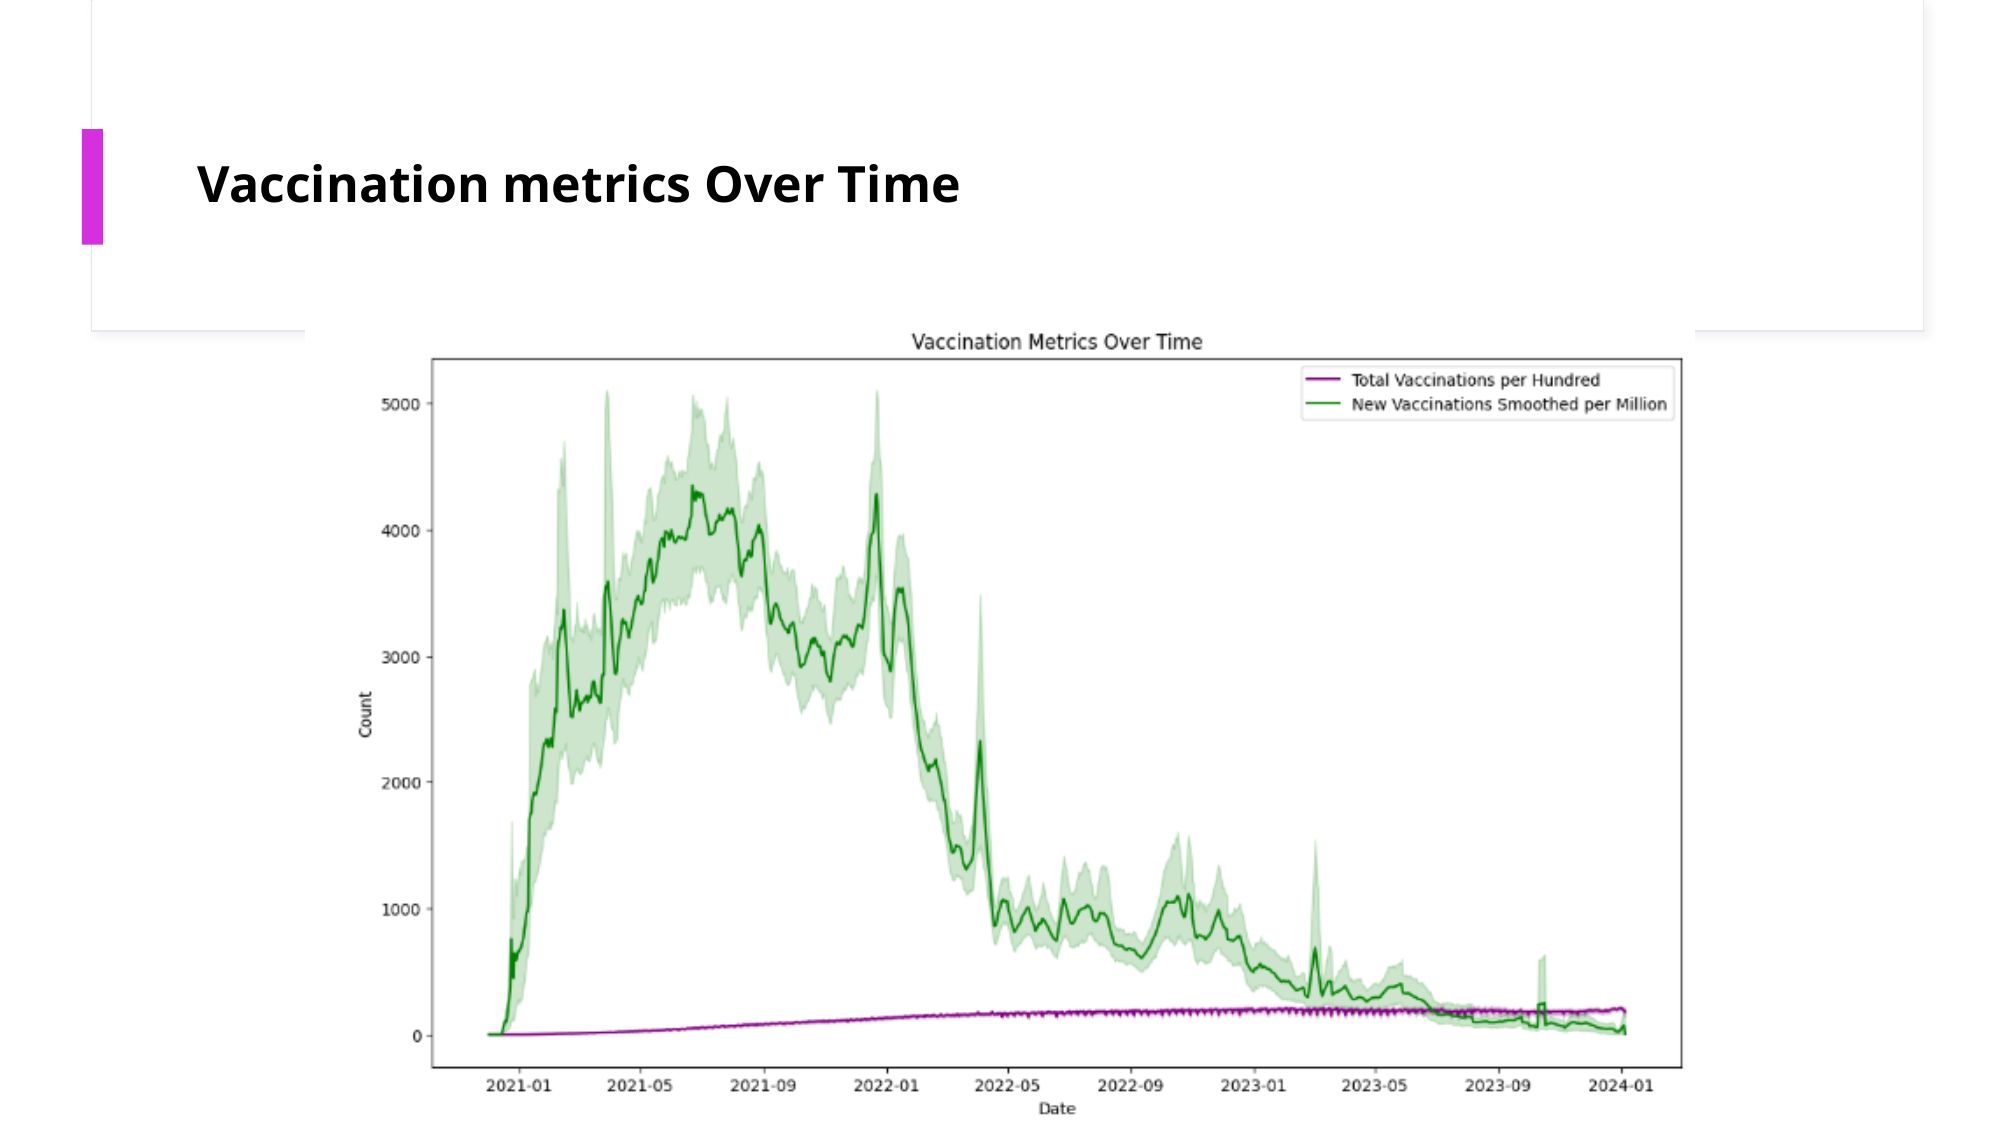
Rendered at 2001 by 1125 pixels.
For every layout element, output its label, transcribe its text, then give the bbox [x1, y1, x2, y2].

title Vaccination metrics Over Time [183, 90, 1851, 284]
picture [305, 313, 1695, 1125]
